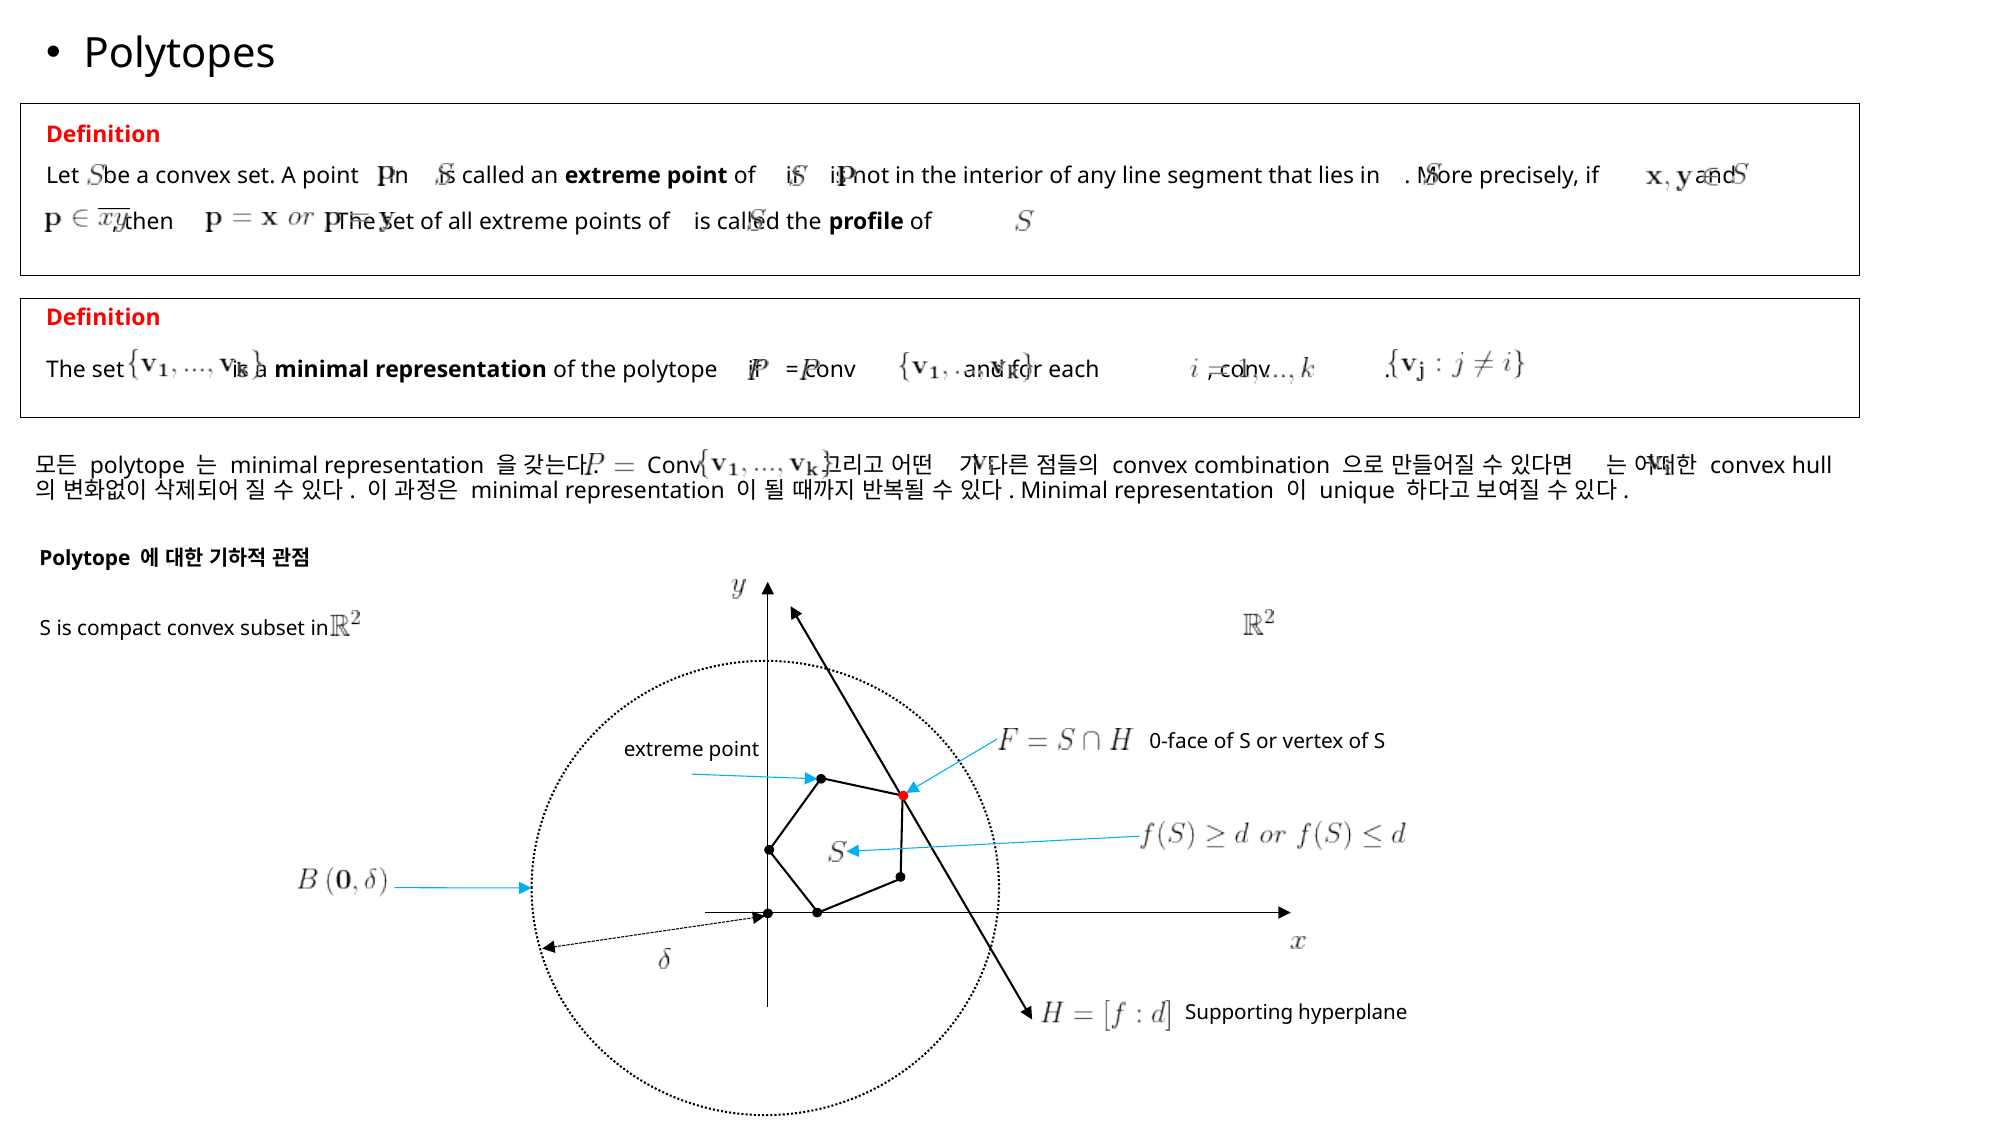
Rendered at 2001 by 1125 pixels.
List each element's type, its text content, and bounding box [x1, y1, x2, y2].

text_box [296, 579, 1423, 1116]
text_box Polytopes [31, 23, 299, 86]
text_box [24, 609, 296, 653]
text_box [20, 446, 1860, 518]
text_box Polytope 에 대한 기하적 관점 [24, 540, 408, 584]
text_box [20, 103, 1860, 276]
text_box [20, 298, 1860, 418]
